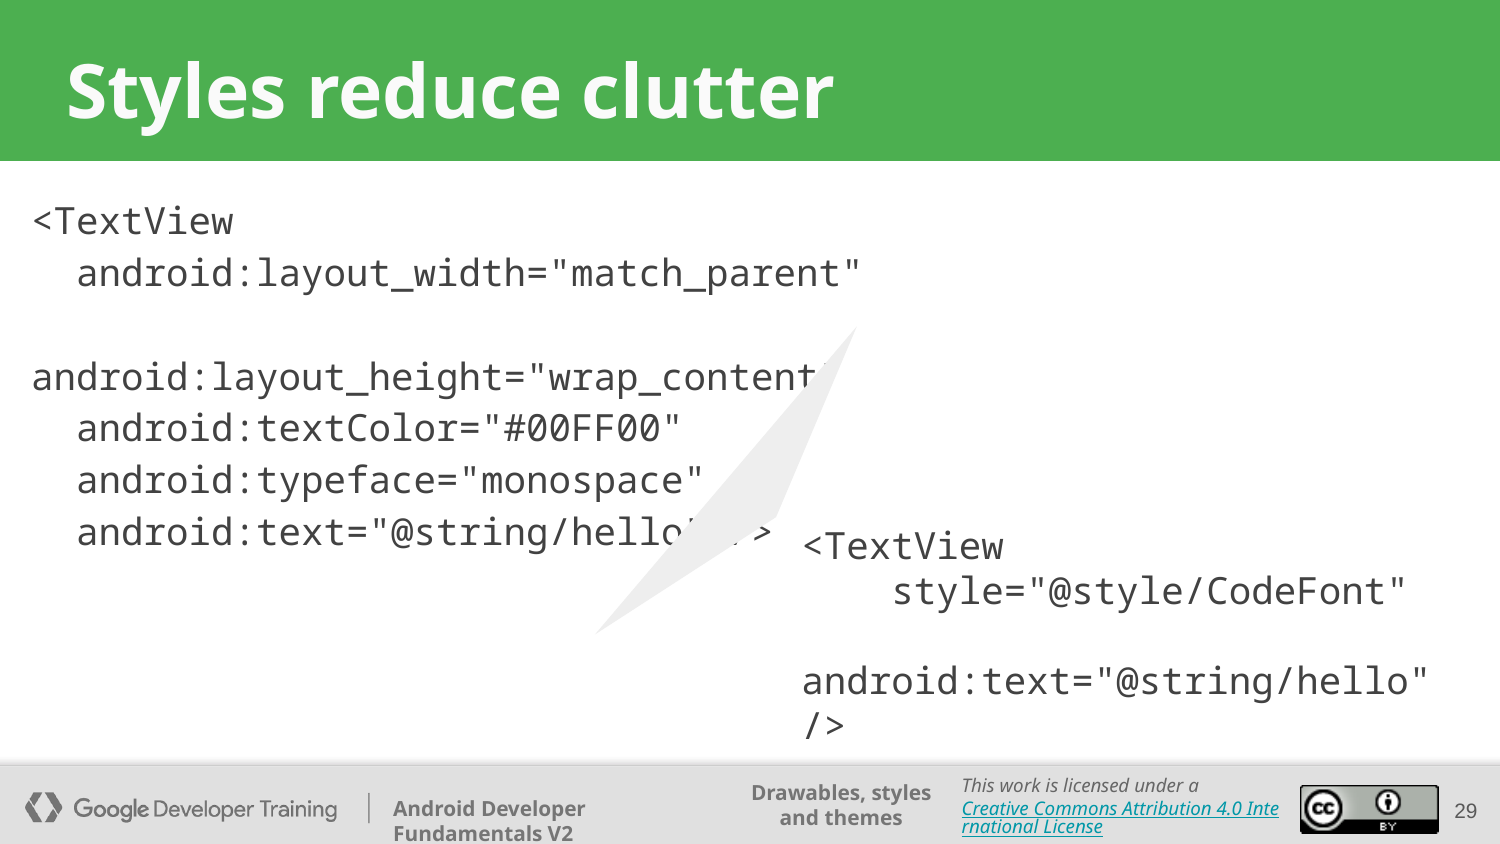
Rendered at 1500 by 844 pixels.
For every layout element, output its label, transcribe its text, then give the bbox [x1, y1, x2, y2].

title Styles reduce clutter [51, 28, 1449, 122]
text_box [594, 326, 857, 635]
text_box <TextView style="@style/CodeFont" android:text="@string/hello" /> [786, 507, 1480, 740]
slide_number ‹#› [1402, 777, 1493, 842]
picture [0, 161, 1500, 844]
text_box <TextView android:layout_width="match_parent" android:layout_height="wrap_content" android:textColor="#00FF00" android:typeface="monospace" android:text="@string/hello" /> [16, 175, 881, 589]
